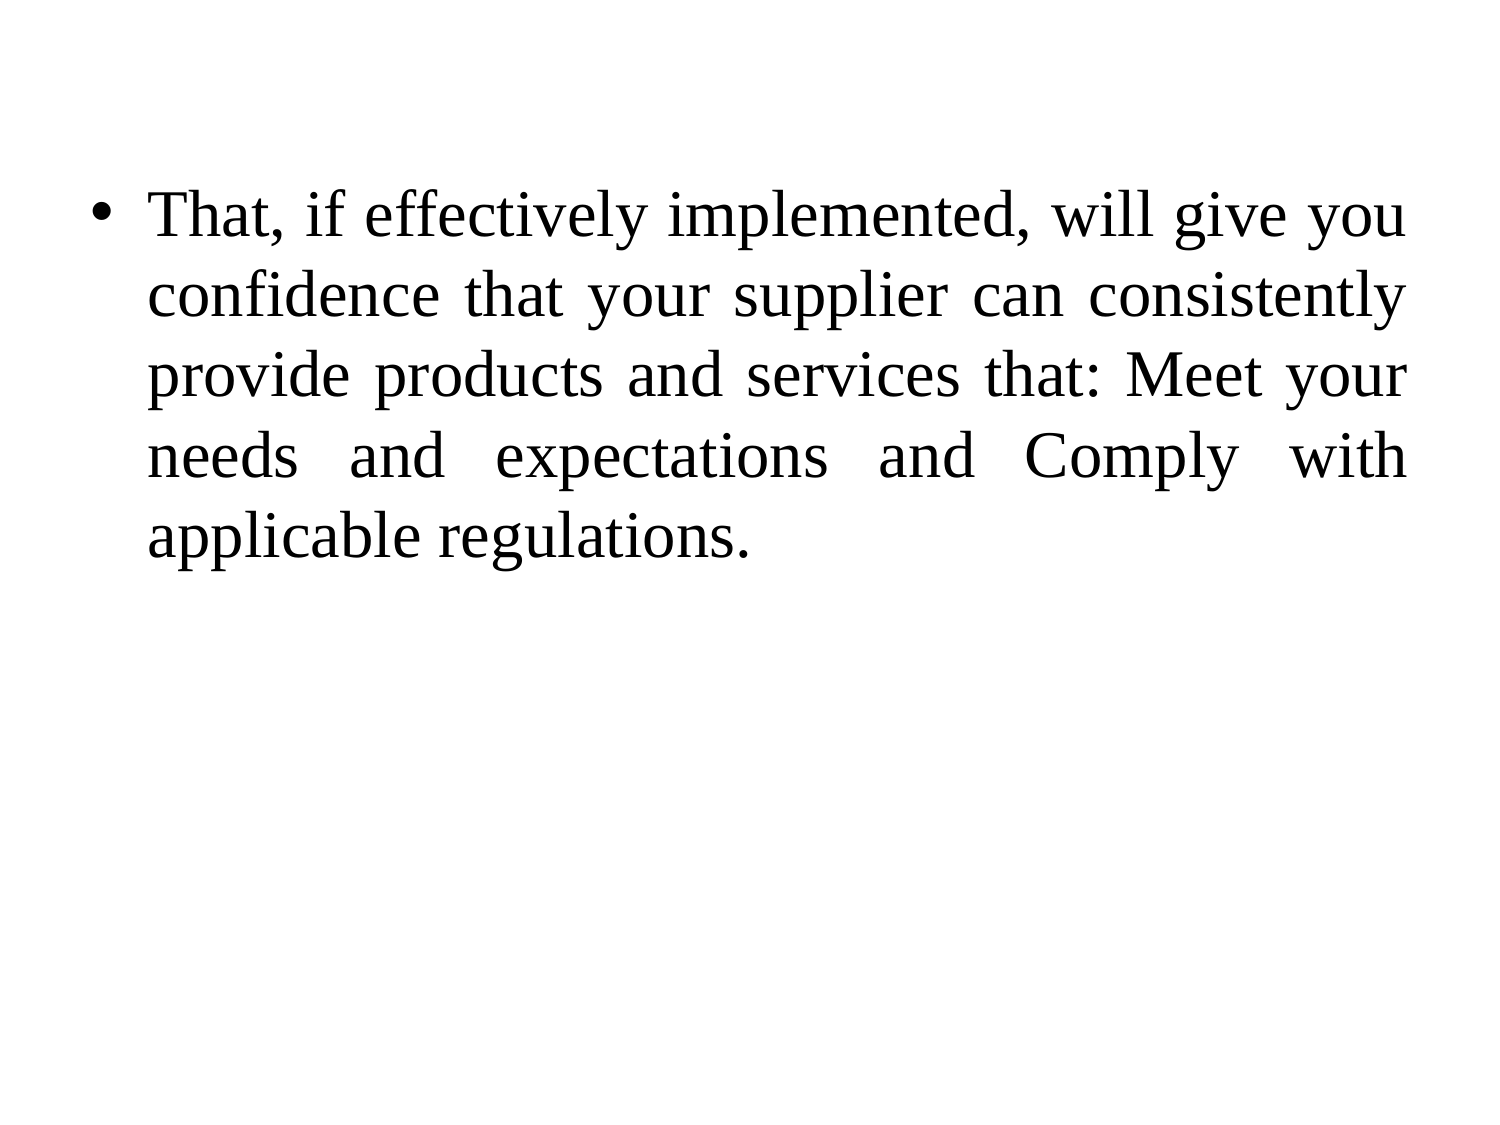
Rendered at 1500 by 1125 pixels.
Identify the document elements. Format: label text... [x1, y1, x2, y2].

list That, if effectively implemented, will give you confidence that your supplier can consistently provide products and services that: Meet your needs and expectations and Comply with applicable regulations. [75, 162, 1425, 905]
